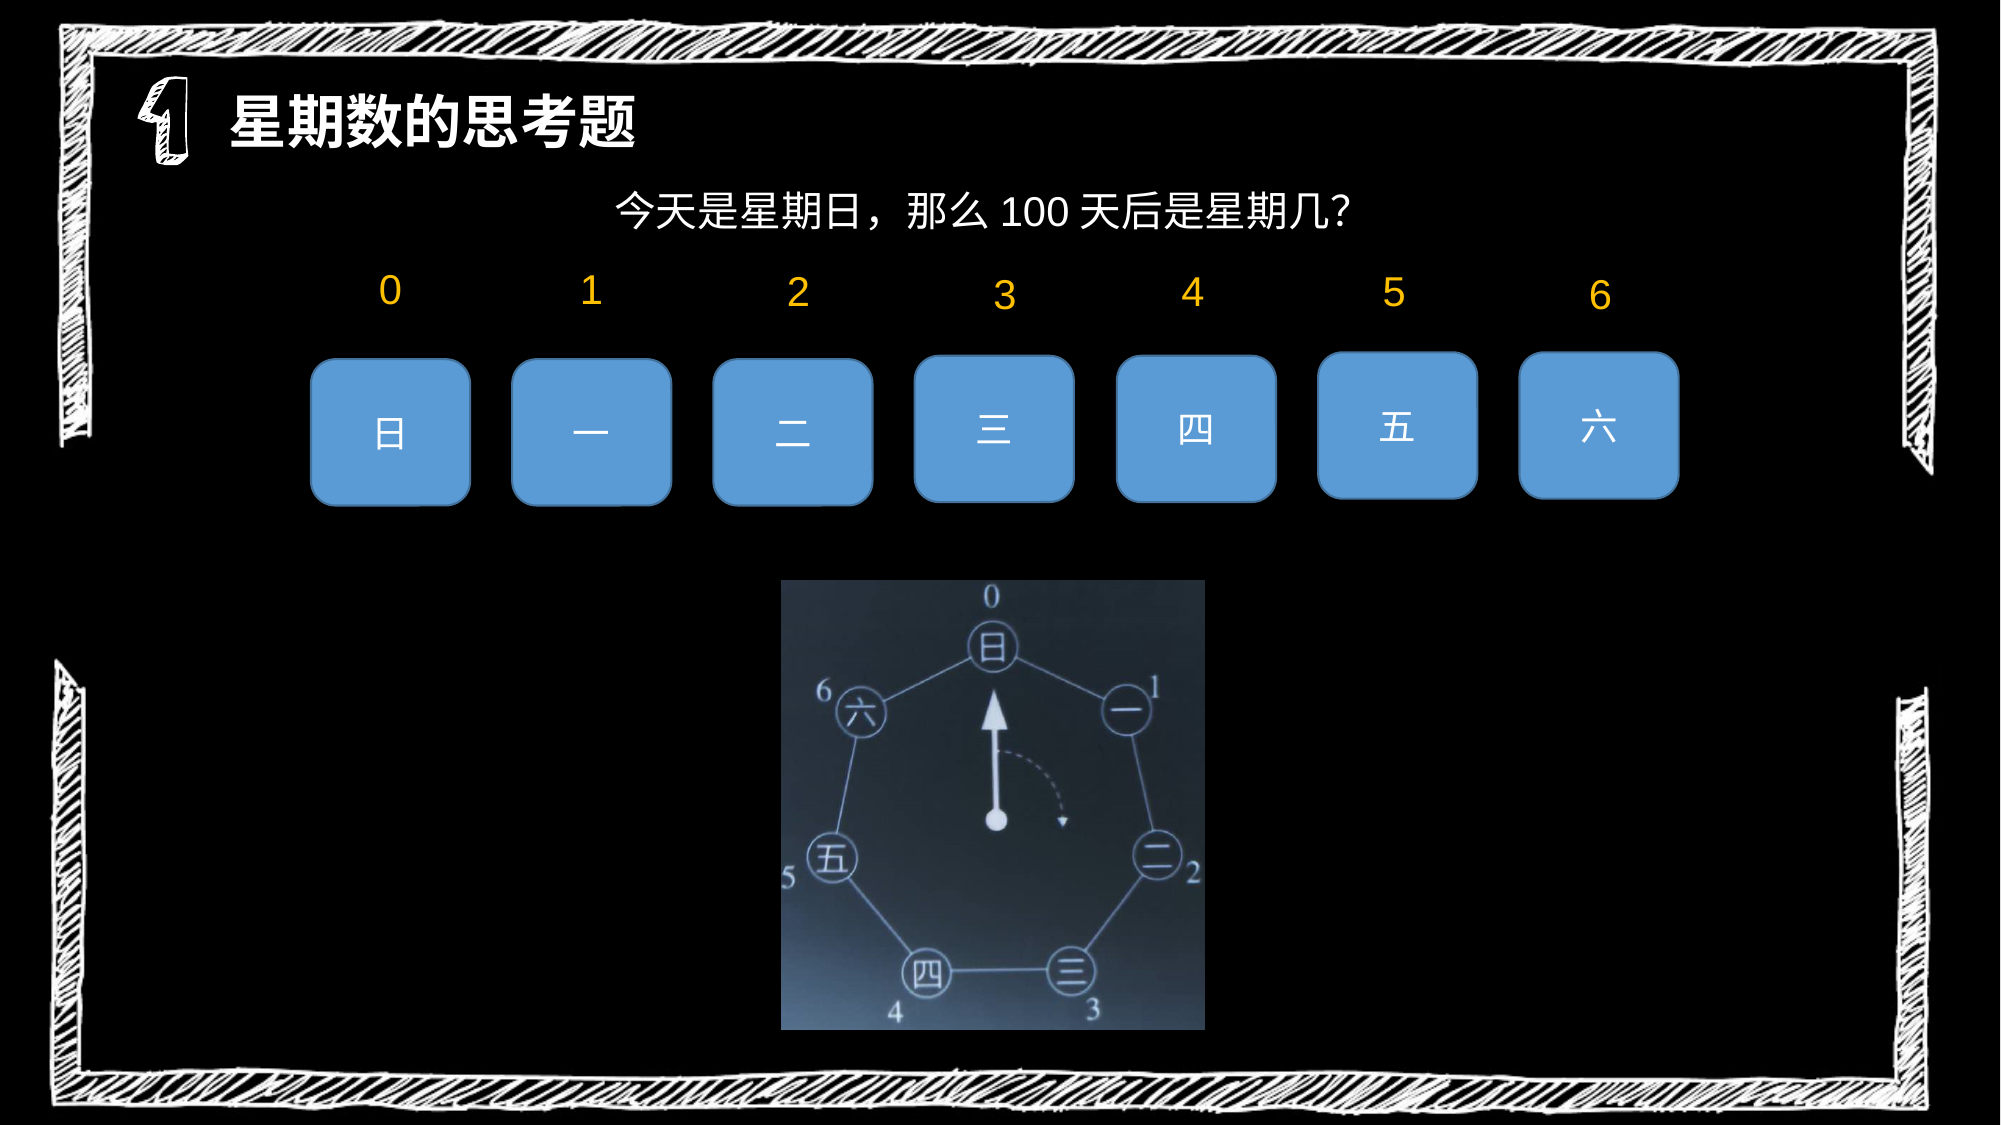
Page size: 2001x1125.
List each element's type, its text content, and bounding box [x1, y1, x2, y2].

text_box 0 [363, 255, 417, 321]
text_box 星期数的思考题 [214, 77, 1074, 163]
text_box 六 [1518, 351, 1680, 500]
text_box 三 [913, 354, 1075, 504]
text_box 一 [511, 358, 673, 507]
text_box 日 [309, 358, 472, 507]
text_box [137, 76, 189, 166]
picture [0, 0, 2001, 1125]
text_box 四 [1115, 354, 1278, 504]
text_box 4 [1166, 257, 1220, 323]
text_box 1 [565, 255, 619, 321]
text_box 今天是星期日，那么100天后是星期几？ [599, 176, 1387, 242]
text_box 二 [712, 358, 874, 507]
text_box 3 [978, 260, 1032, 326]
text_box 五 [1317, 351, 1479, 500]
text_box 5 [1367, 257, 1421, 323]
text_box 2 [772, 257, 826, 323]
text_box 6 [1574, 260, 1628, 326]
